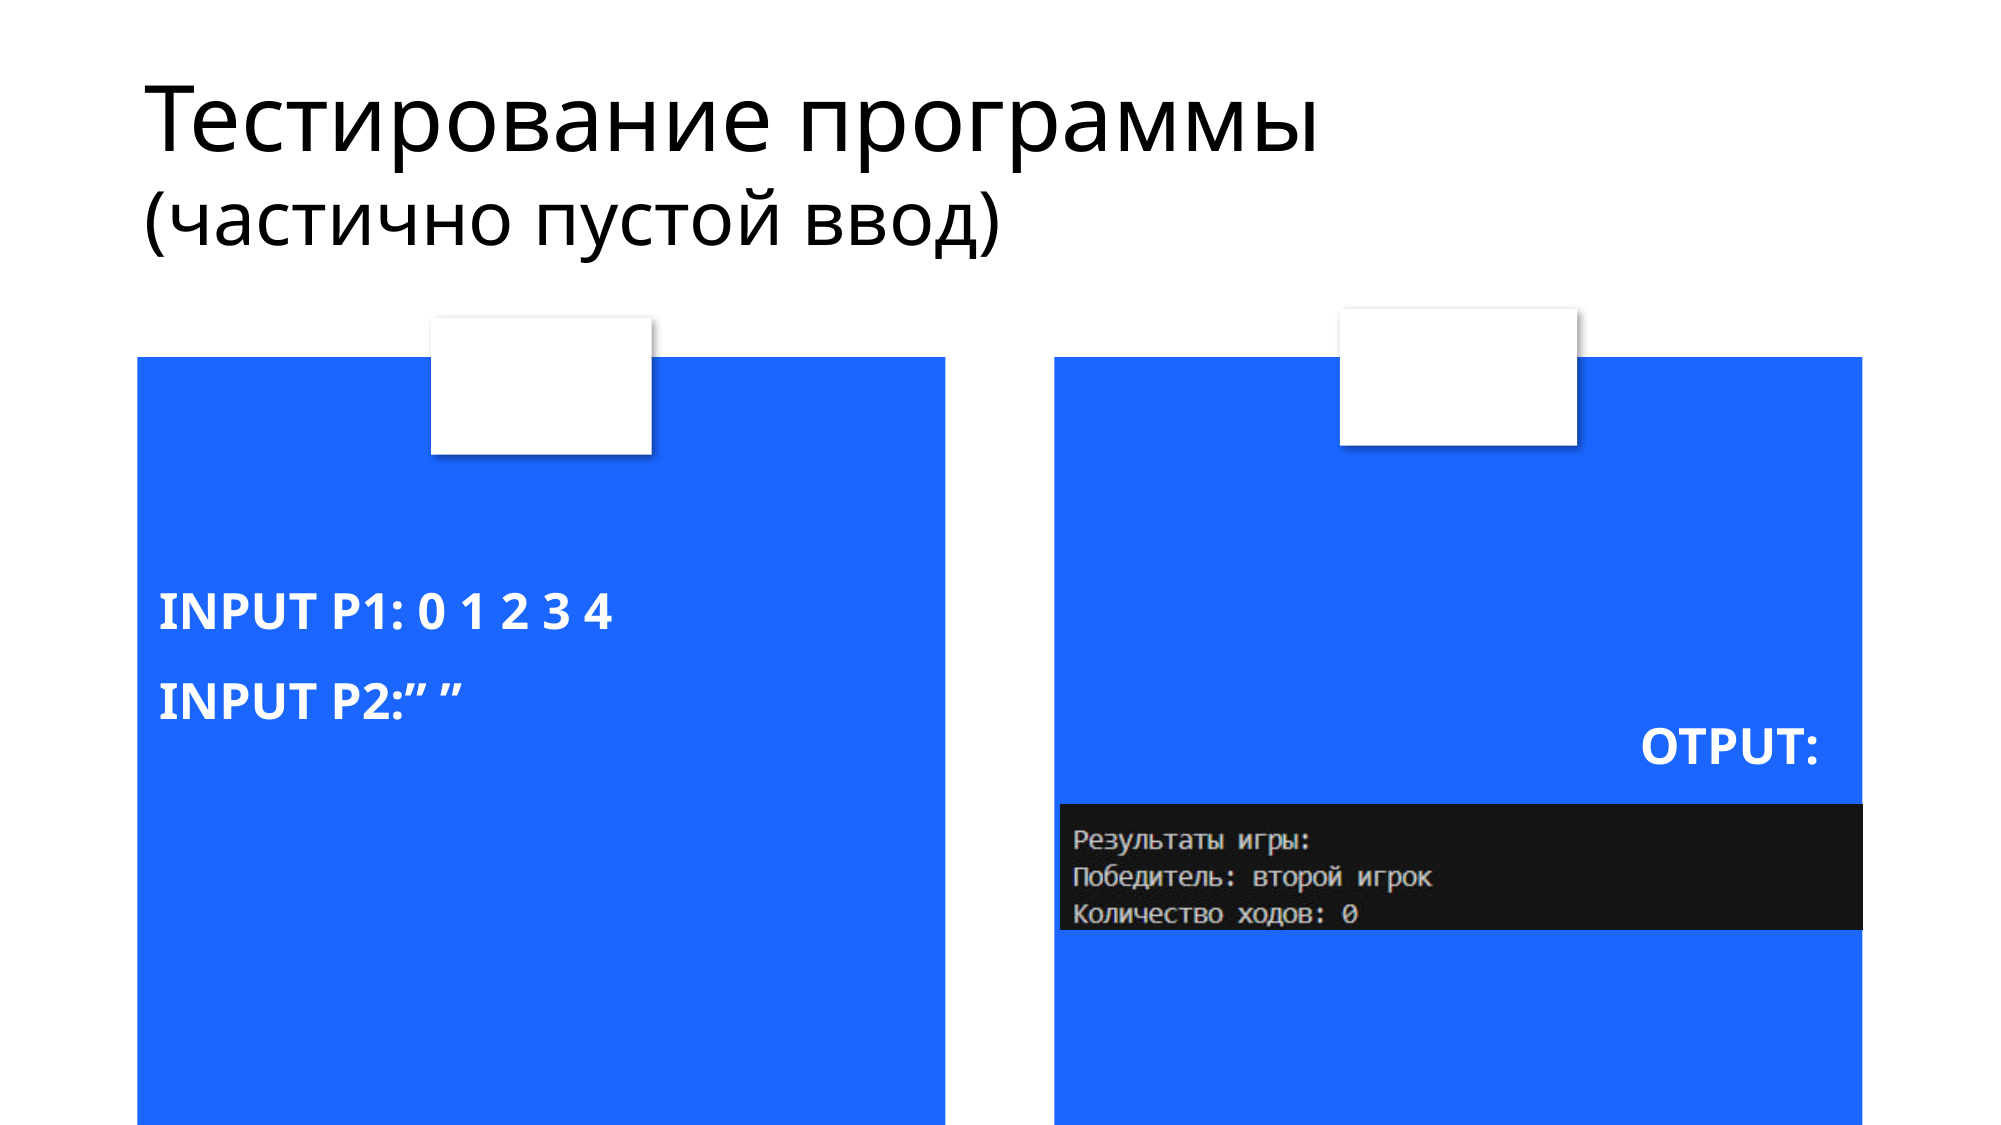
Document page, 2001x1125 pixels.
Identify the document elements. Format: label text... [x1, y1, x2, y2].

list INPUT P1: 0 1 2 3 4 INPUT P2:” ” [151, 602, 857, 738]
list OTPUT: [1632, 737, 1863, 804]
picture [1060, 804, 1863, 930]
title Тестирование программы (частично пустой ввод) [137, 51, 1863, 269]
